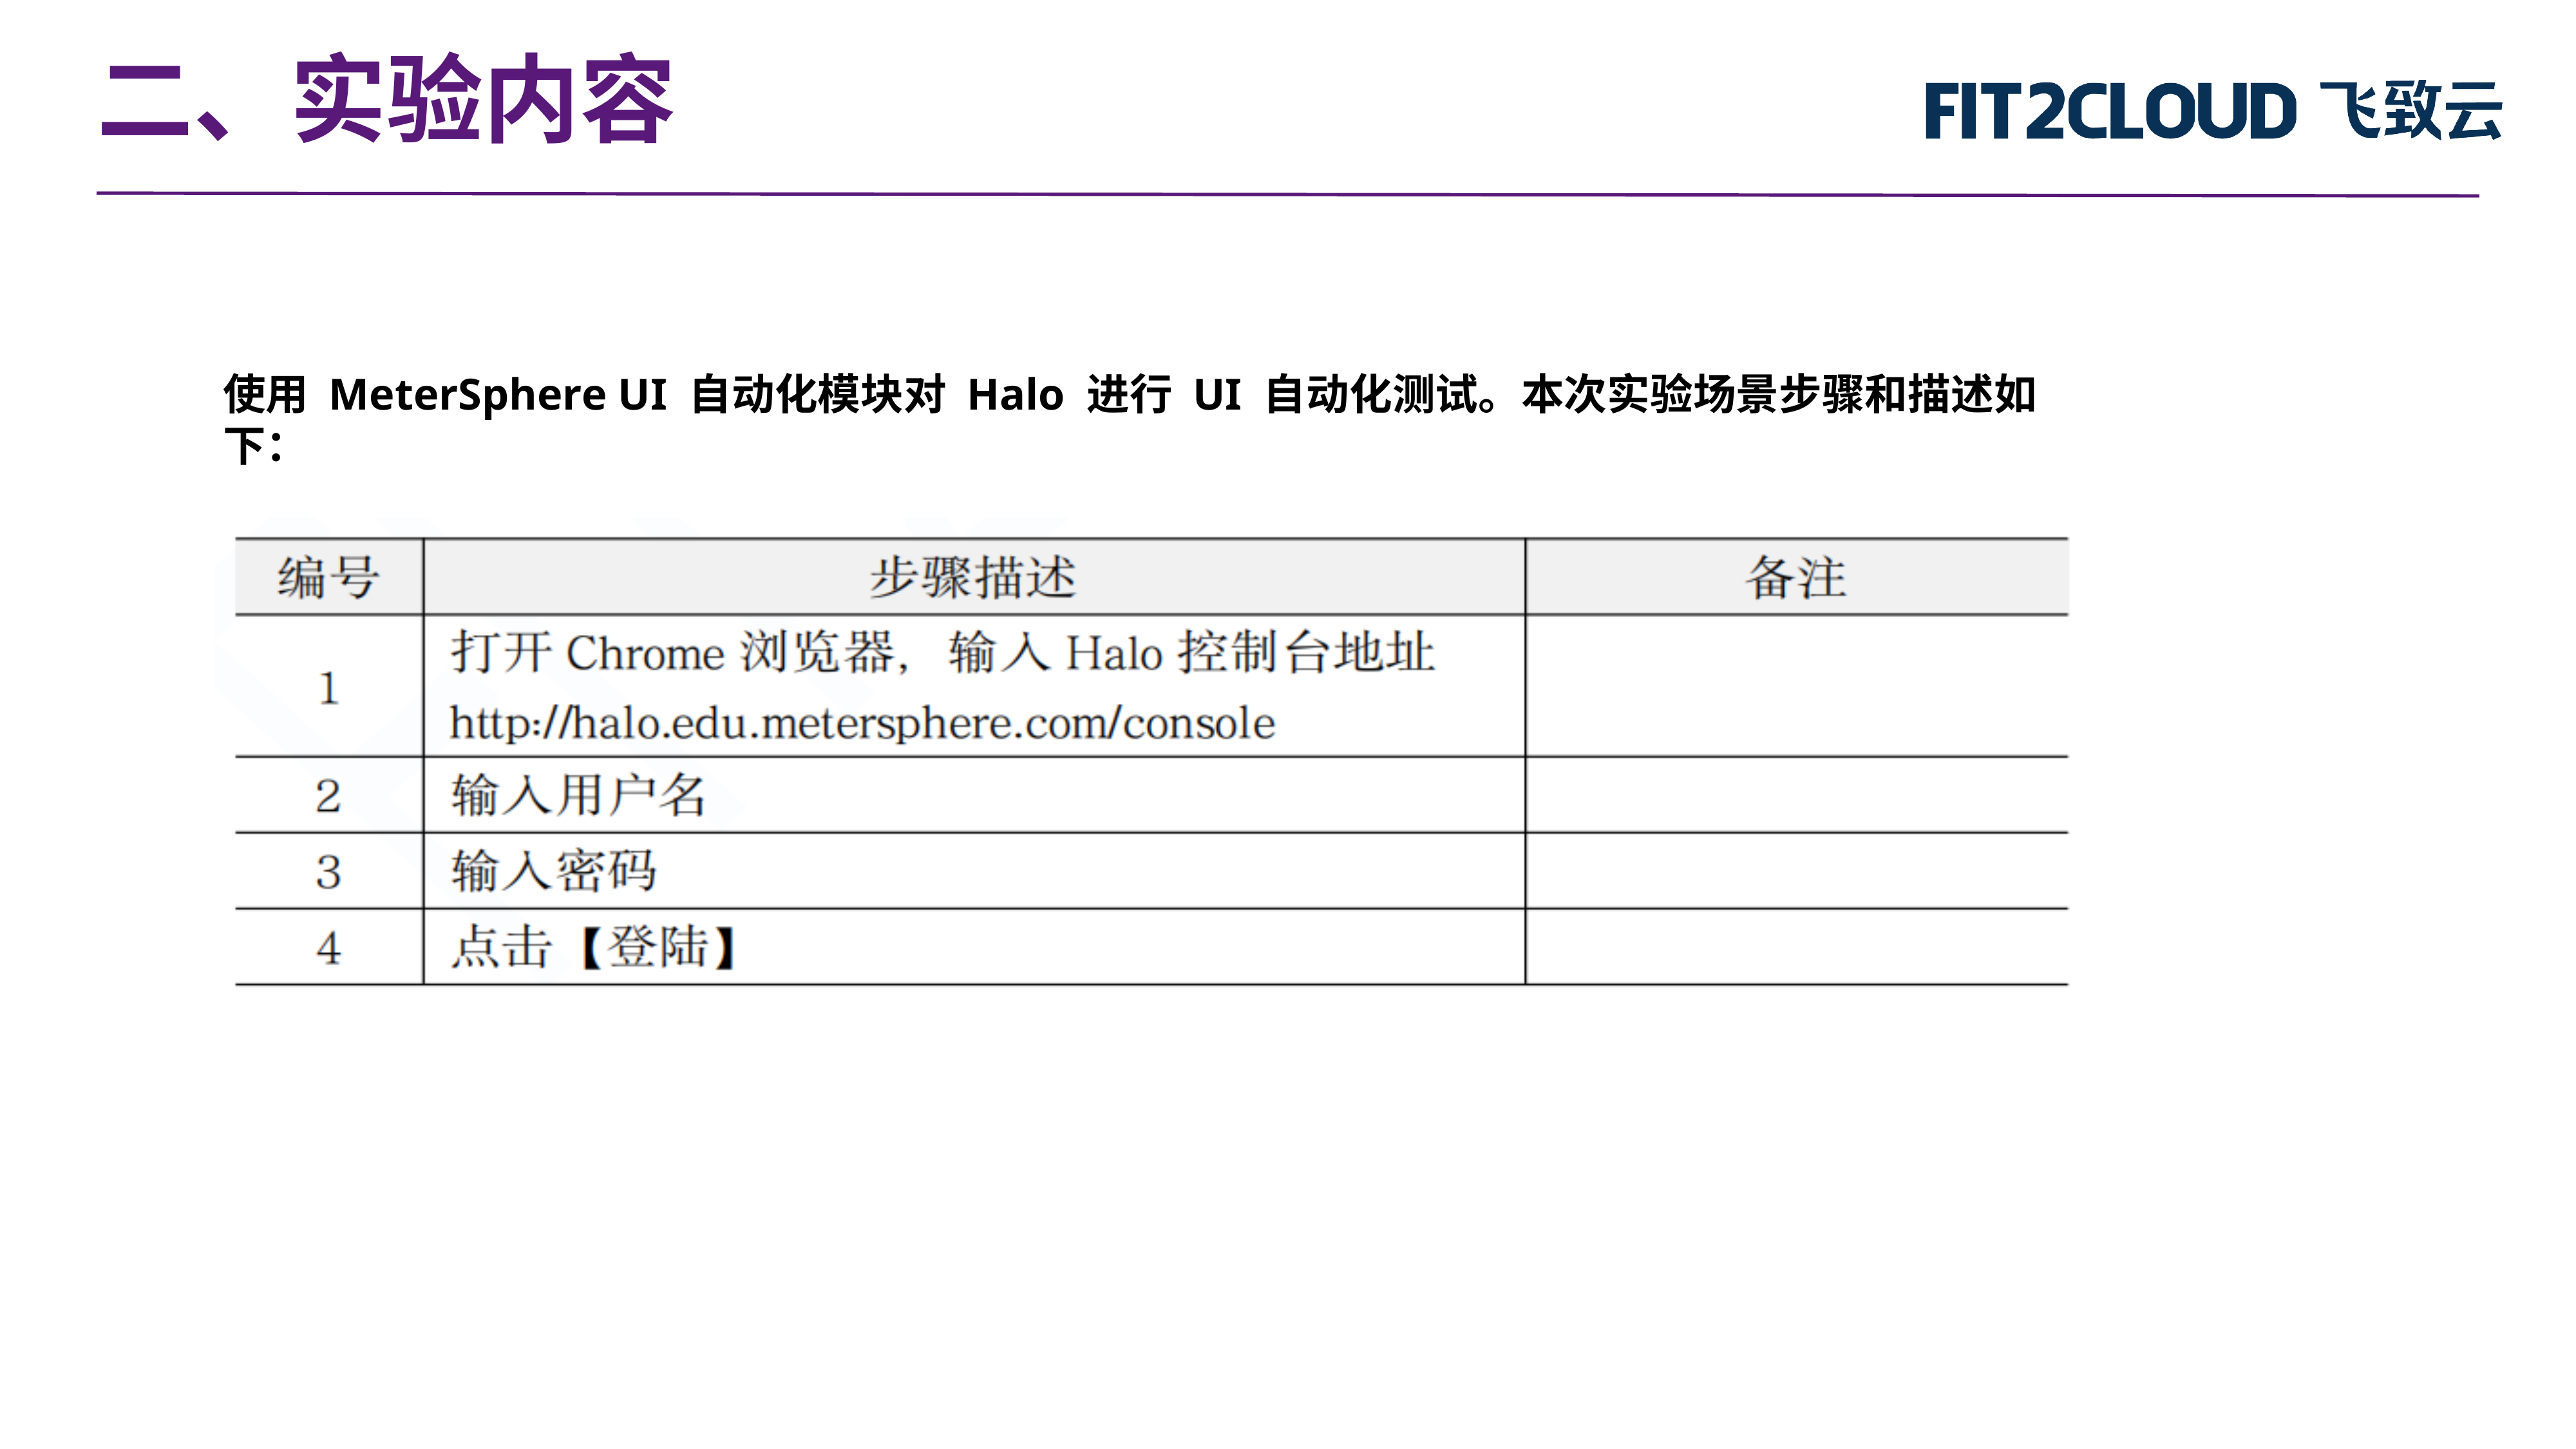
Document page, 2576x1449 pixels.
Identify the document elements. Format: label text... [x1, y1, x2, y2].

picture [1926, 80, 2503, 140]
text_box 使用 MeterSphere UI 自动化模块对 Halo 进行 UI 自动化测试。本次实验场景步骤和描述如下： [215, 359, 2091, 478]
picture [215, 517, 2091, 1007]
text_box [96, 193, 2480, 196]
text_box 二、实验内容 [97, 32, 1634, 161]
